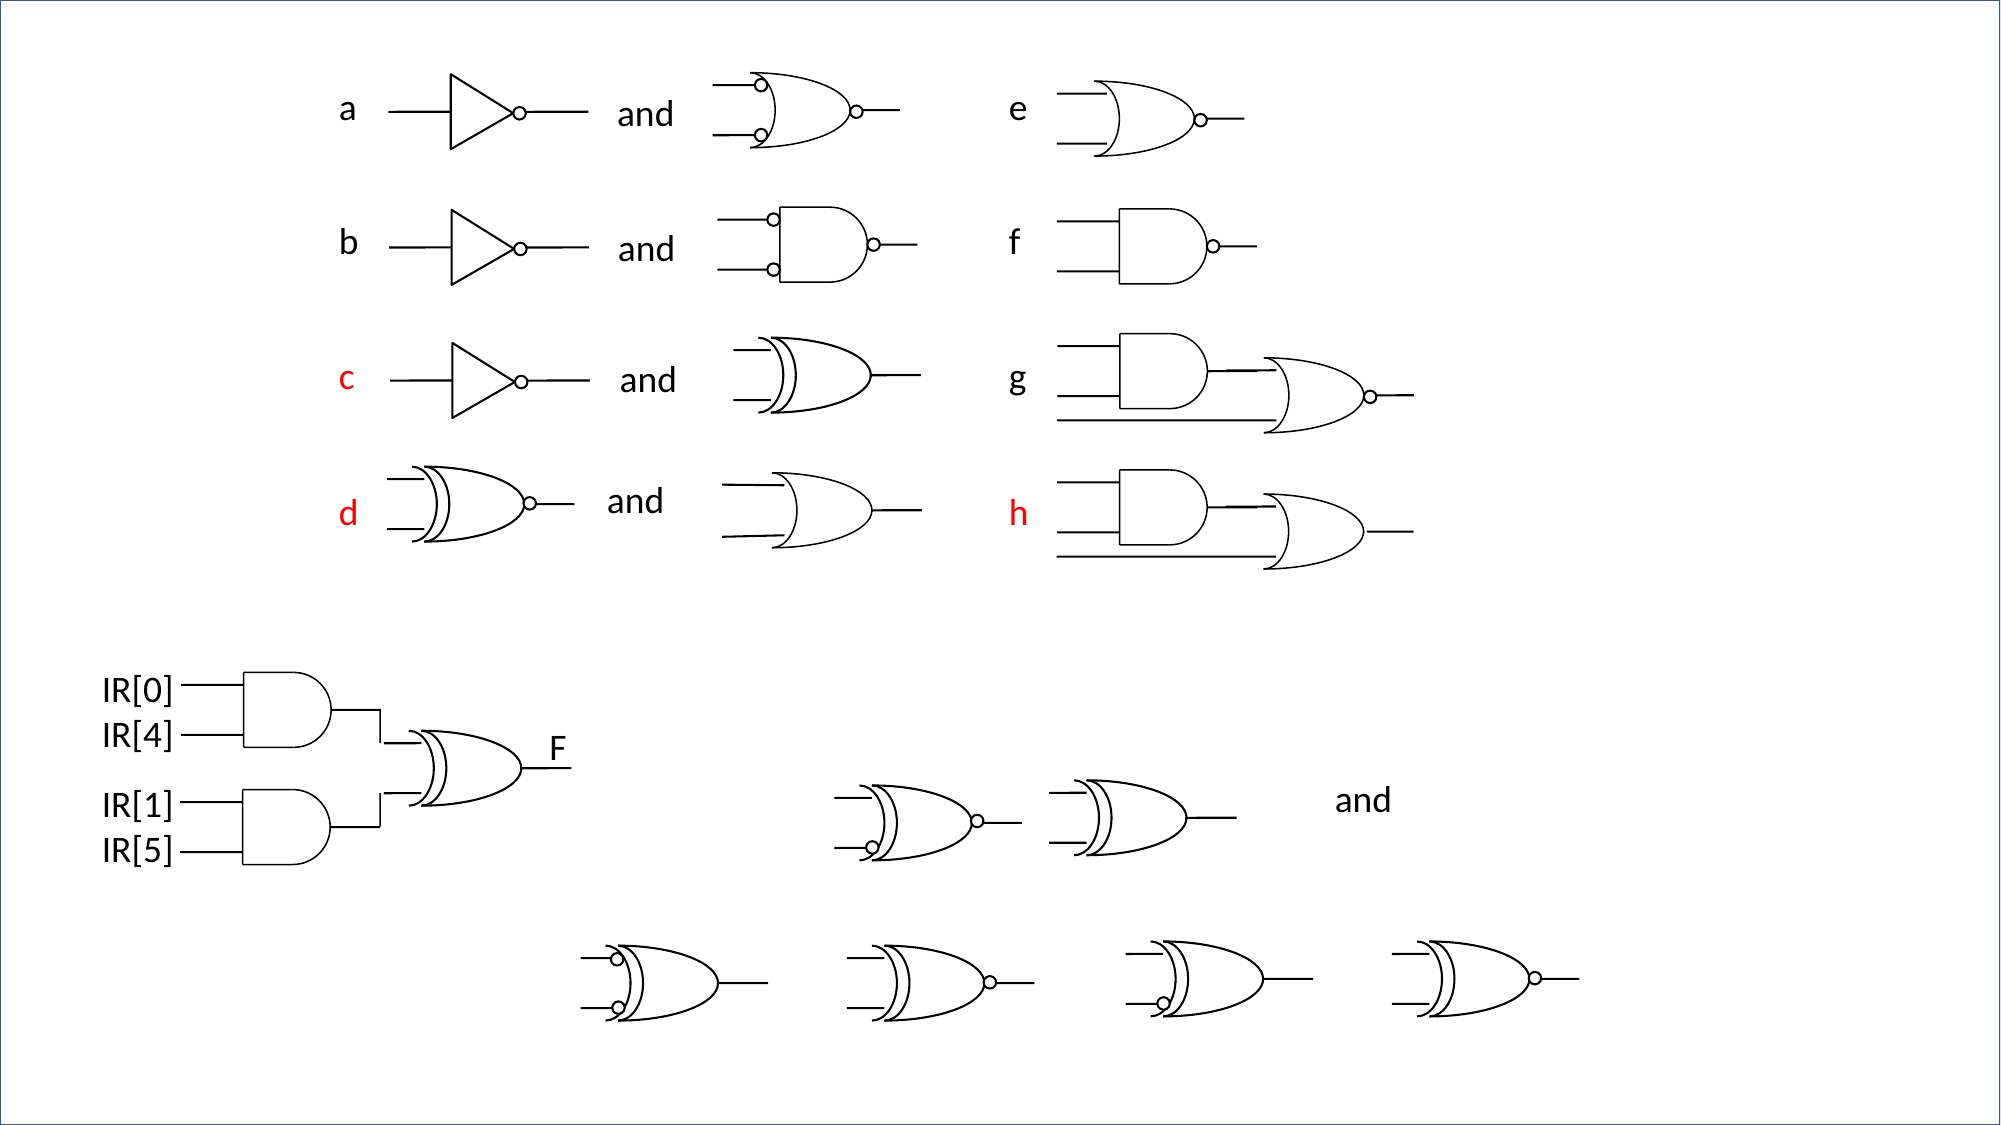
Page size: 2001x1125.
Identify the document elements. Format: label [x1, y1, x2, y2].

text_box [712, 72, 901, 148]
text_box [1125, 941, 1314, 1017]
text_box [383, 715, 572, 806]
text_box [580, 945, 769, 1021]
text_box [1049, 780, 1237, 856]
text_box [1320, 768, 1417, 828]
text_box [602, 81, 700, 142]
text_box [846, 945, 1035, 1021]
text_box [733, 337, 921, 413]
text_box [604, 348, 702, 408]
text_box [834, 785, 1022, 861]
text_box [717, 207, 918, 283]
text_box [994, 75, 1414, 569]
text_box [324, 74, 590, 542]
text_box [721, 472, 922, 548]
text_box [603, 217, 701, 277]
text_box [1391, 941, 1580, 1017]
text_box [87, 657, 382, 878]
text_box [592, 468, 689, 529]
